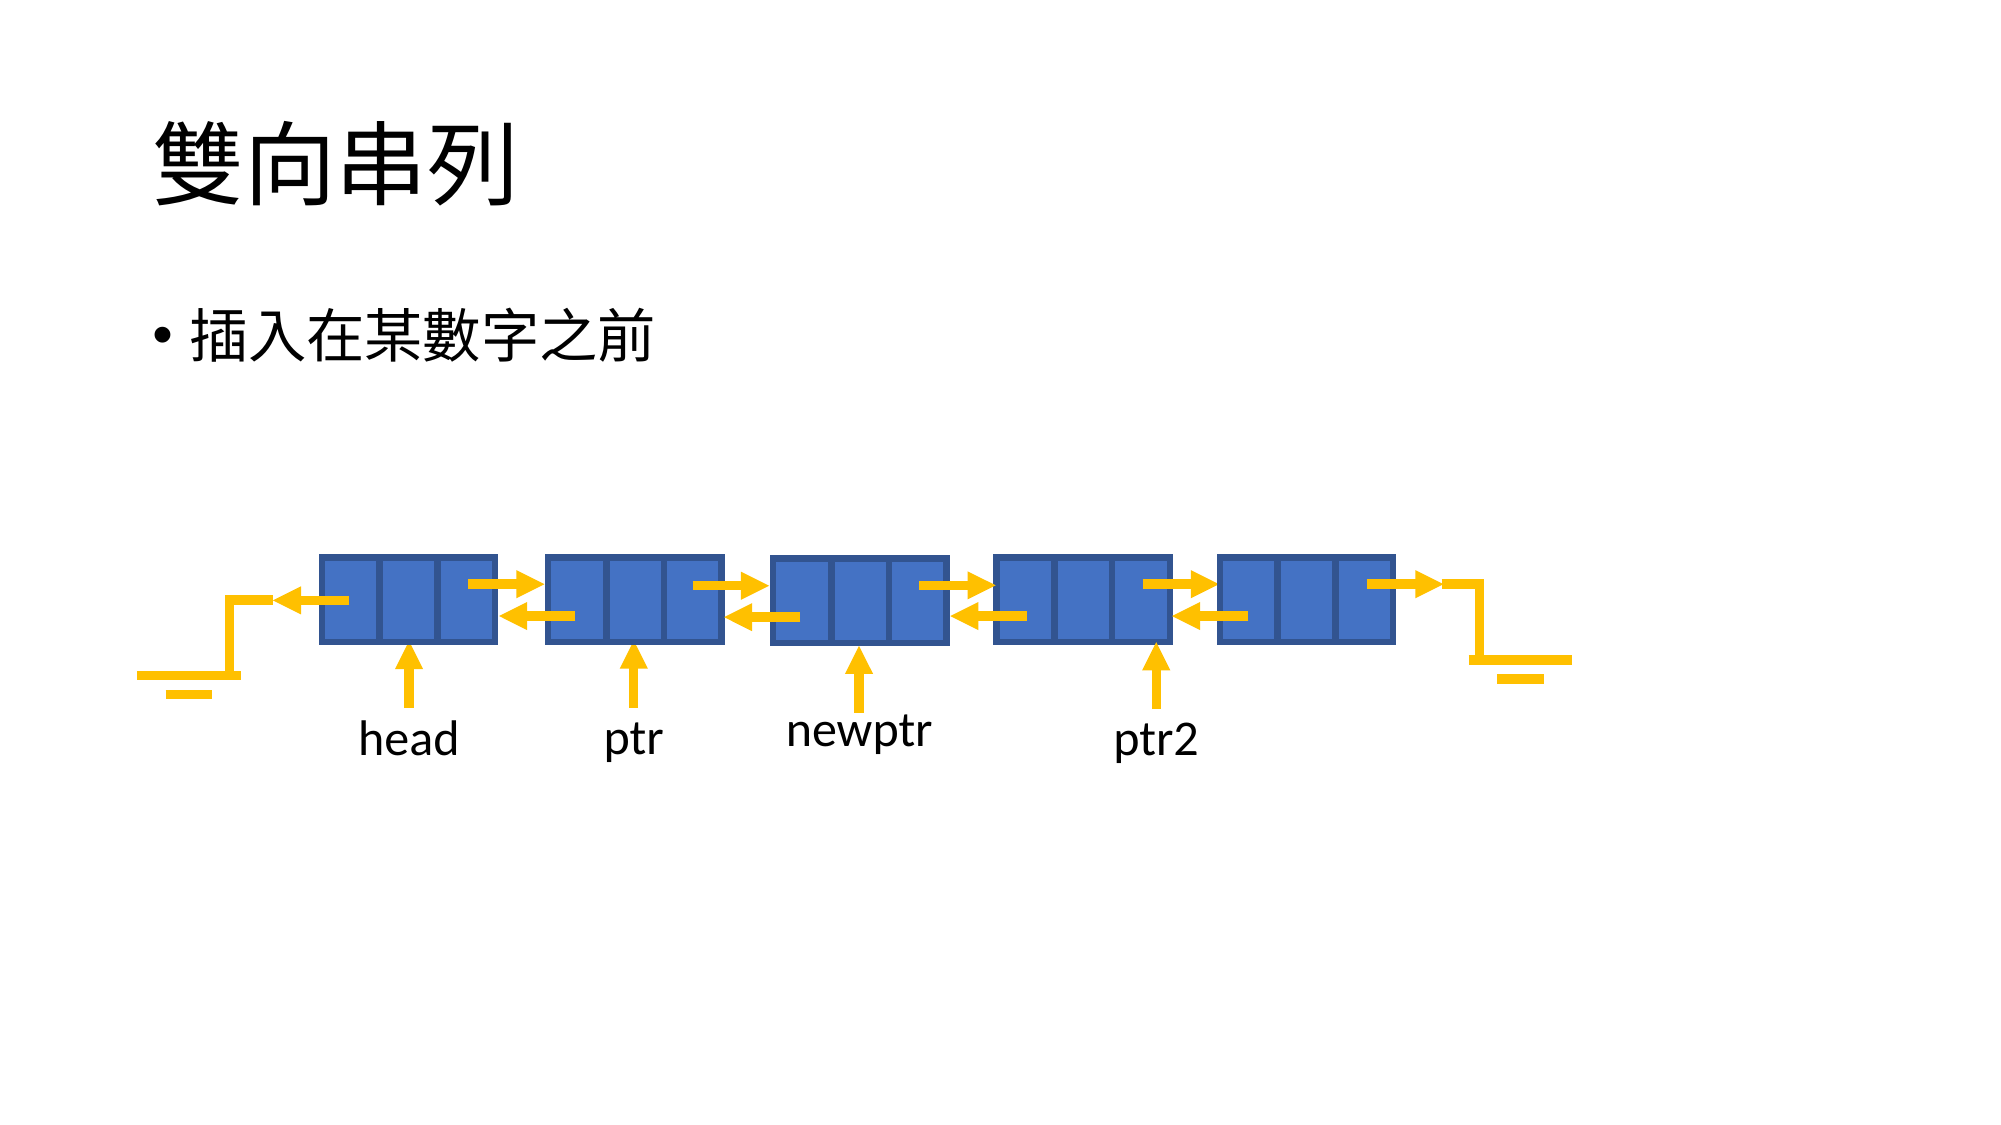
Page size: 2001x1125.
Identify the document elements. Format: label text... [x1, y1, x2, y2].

text_box head [343, 697, 475, 773]
title 雙向串列 [137, 59, 1863, 278]
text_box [1441, 584, 1572, 680]
text_box ptr2 [1098, 697, 1214, 773]
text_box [996, 557, 1170, 643]
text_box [137, 599, 273, 695]
text_box ptr [588, 696, 679, 772]
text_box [773, 558, 947, 644]
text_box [321, 557, 496, 643]
text_box newptr [771, 689, 948, 764]
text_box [1219, 557, 1394, 643]
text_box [548, 557, 722, 643]
list 插入在某數字之前 [137, 299, 1863, 1014]
